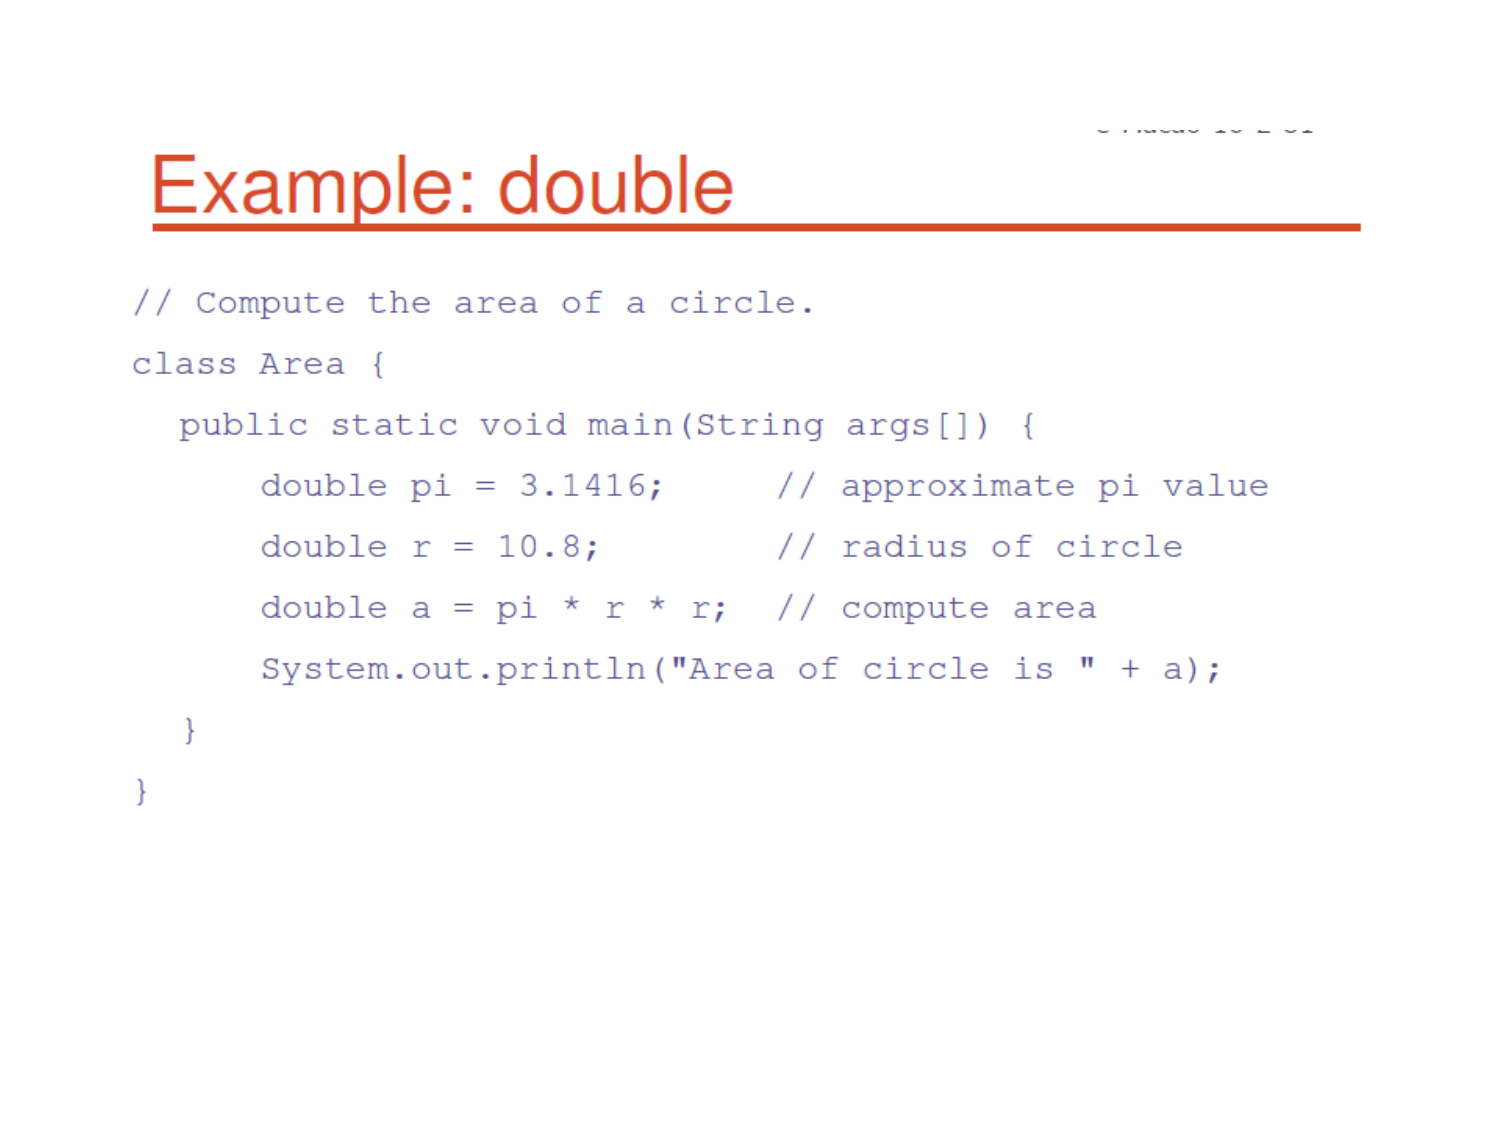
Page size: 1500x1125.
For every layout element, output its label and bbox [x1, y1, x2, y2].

picture [91, 130, 1408, 995]
